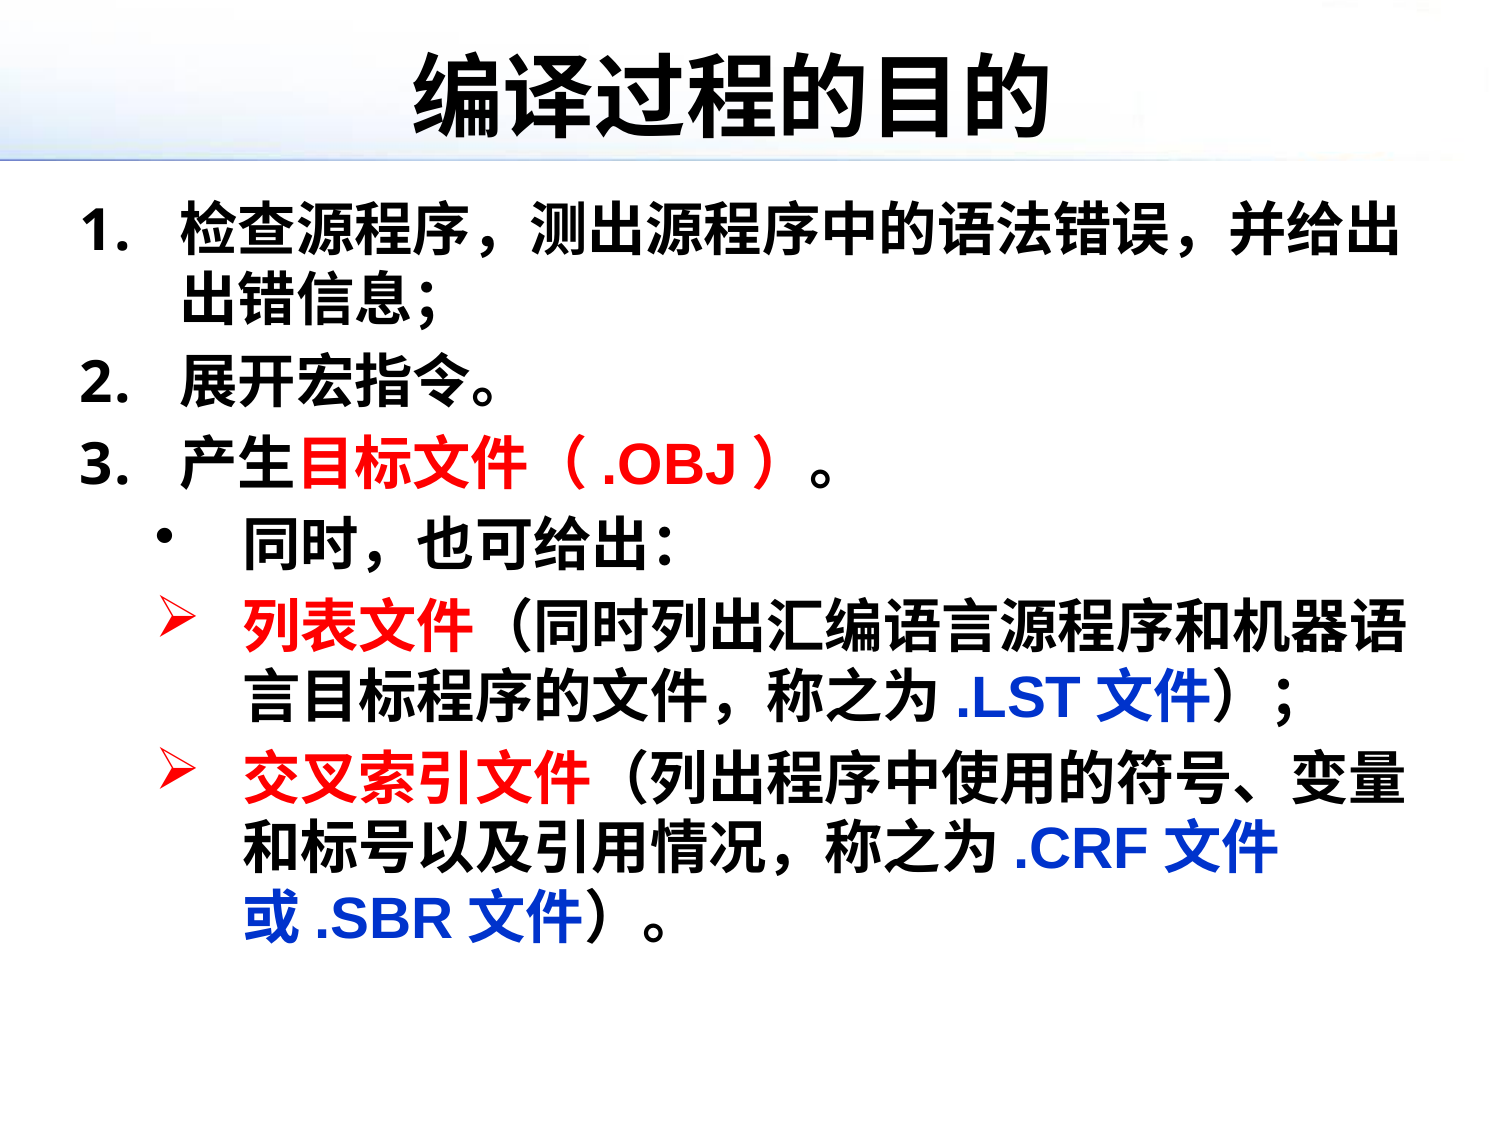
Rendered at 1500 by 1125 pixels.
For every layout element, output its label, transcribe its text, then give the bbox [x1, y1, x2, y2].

list 检查源程序，测出源程序中的语法错误，并给出出错信息； 展开宏指令。 产生目标文件（.OBJ）。 同时，也可给出： 列表文件（同时列出汇编语言源程序和机器语言目标程序的文件，称之为.LST文件）； 交叉索引文件（列出程序中使用的符号、变量和标号以及引用情况，称之为.CRF文件或.SBR文件）。 [64, 184, 1436, 1012]
picture [0, 0, 1500, 161]
title 编译过程的目的 [41, 31, 1424, 157]
